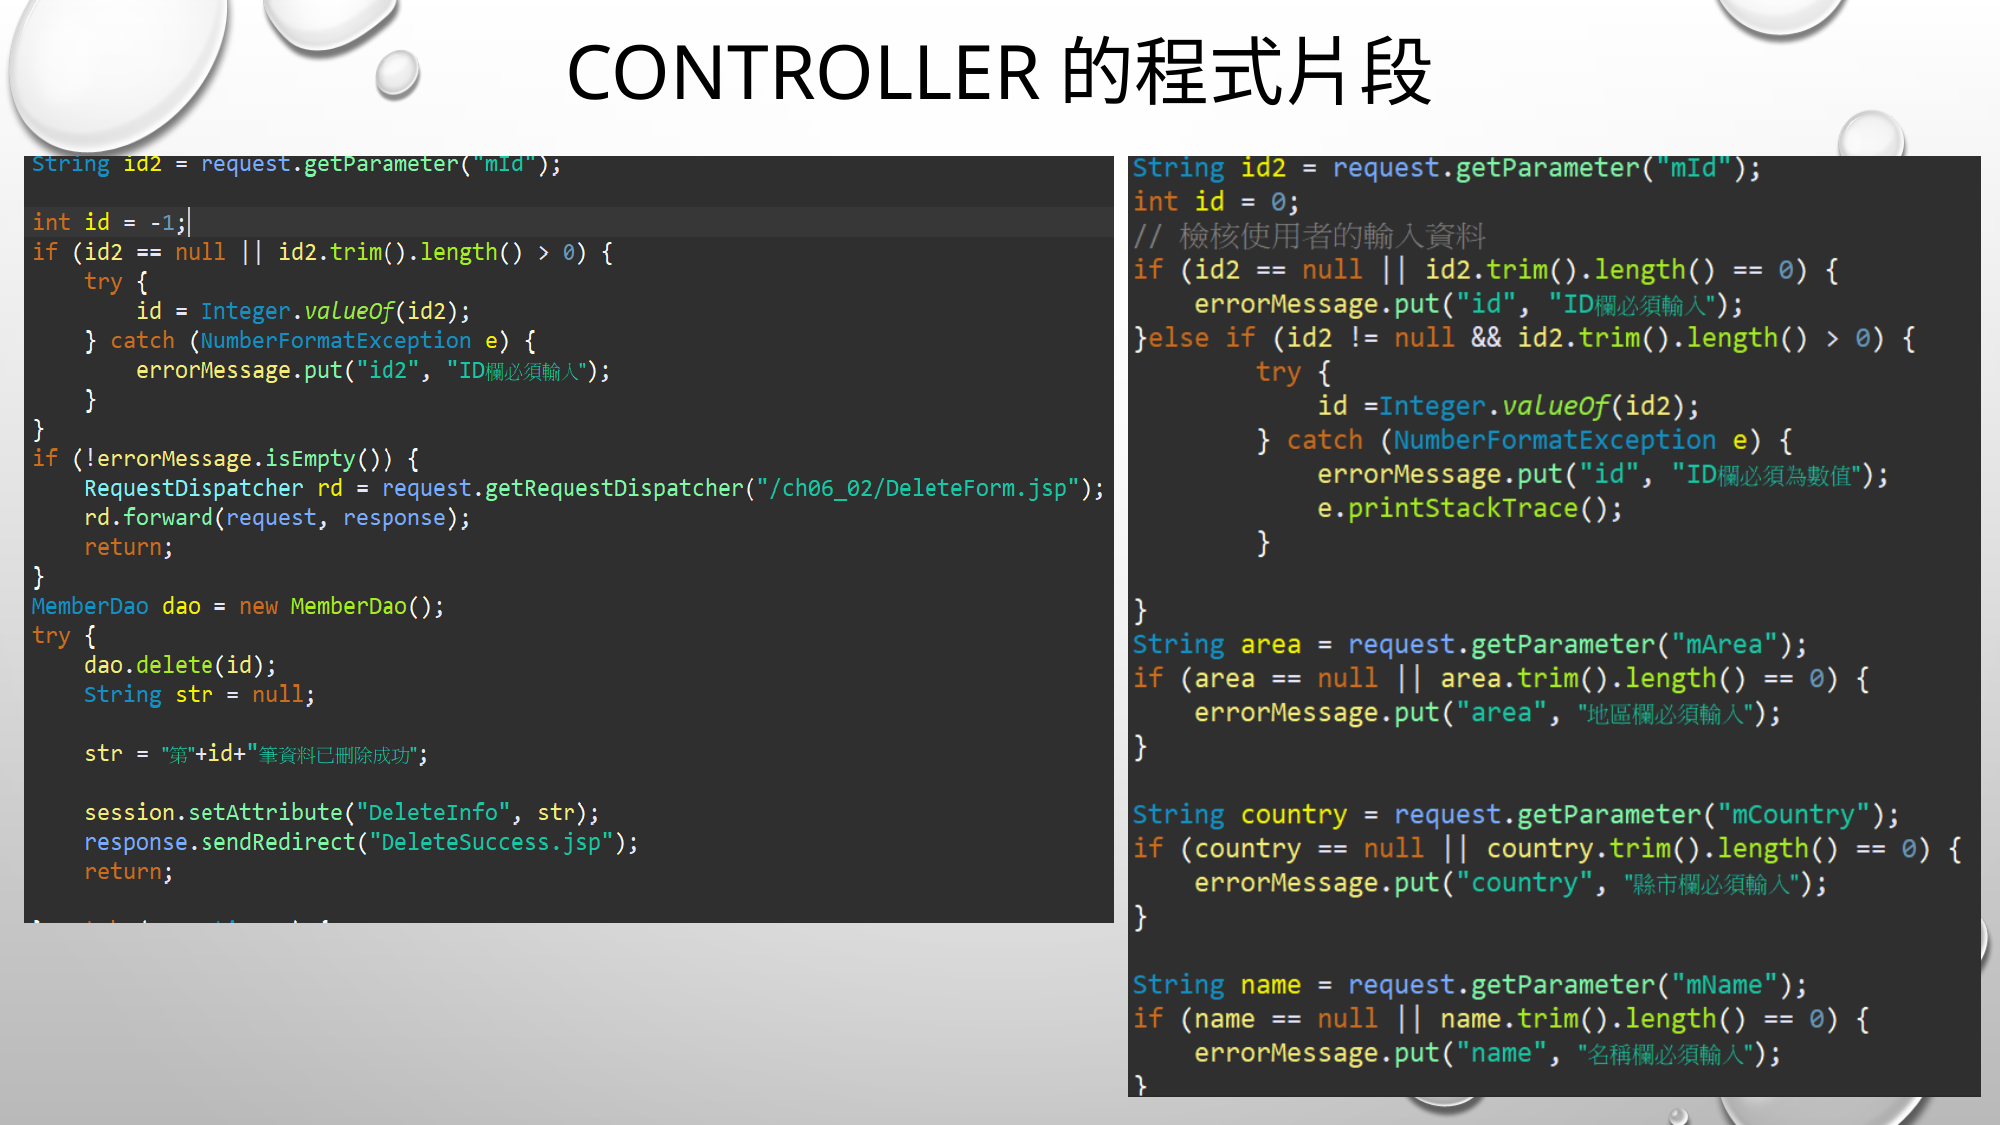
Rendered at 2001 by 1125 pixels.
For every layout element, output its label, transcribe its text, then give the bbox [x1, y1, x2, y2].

title Controller的程式片段 [149, 13, 1851, 138]
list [24, 156, 1114, 924]
picture [0, 0, 2000, 1125]
